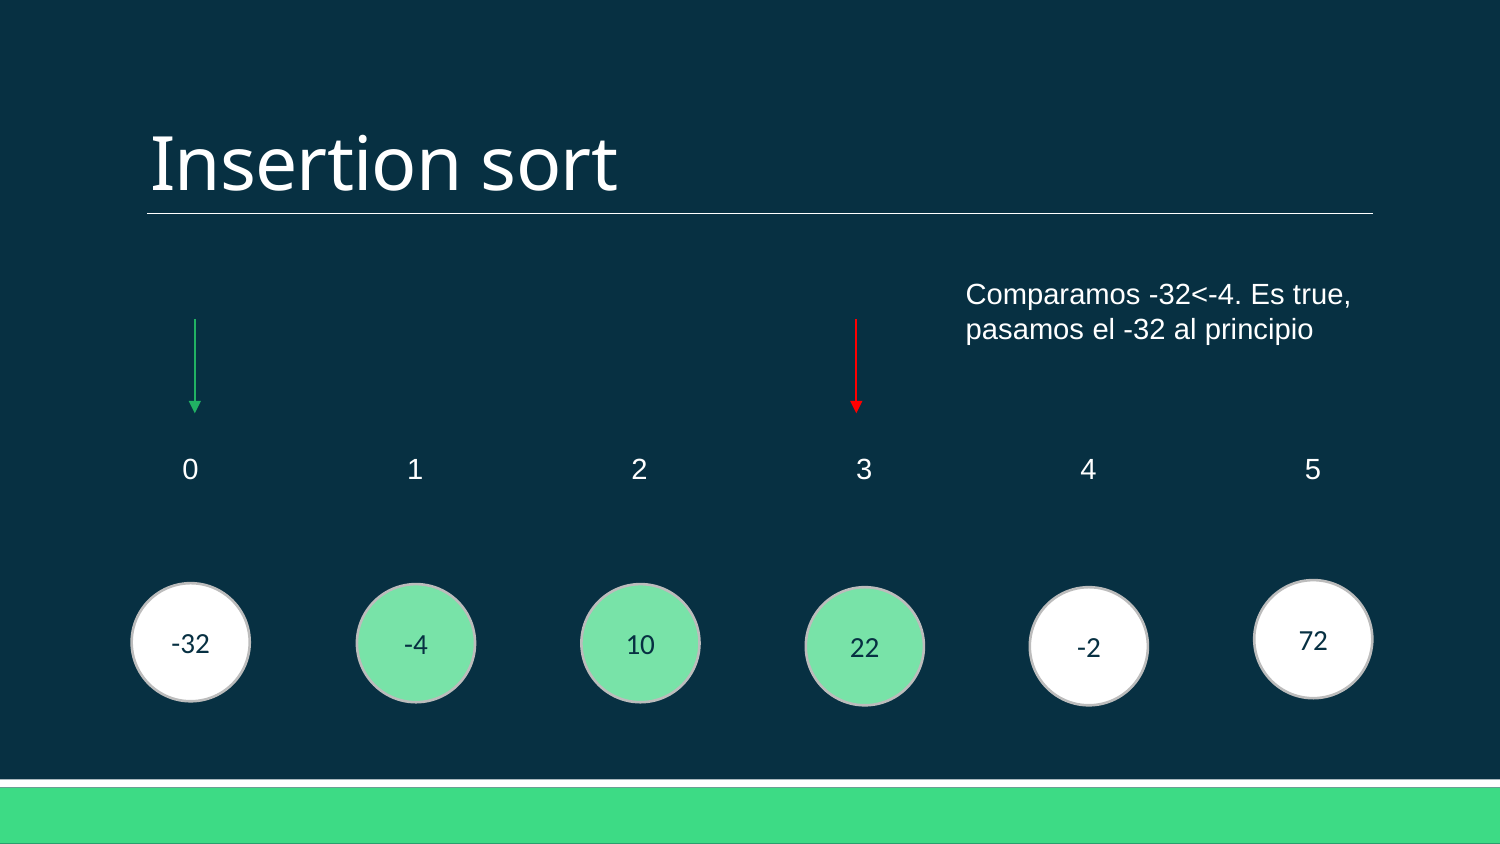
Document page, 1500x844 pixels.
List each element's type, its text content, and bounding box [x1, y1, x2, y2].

text_box 2 [604, 442, 675, 493]
text_box -32 [130, 581, 252, 703]
text_box 22 [804, 585, 926, 707]
text_box 3 [828, 442, 900, 493]
text_box 0 [155, 442, 227, 493]
text_box 1 [379, 442, 451, 493]
text_box 72 [1252, 578, 1374, 700]
text_box 10 [580, 582, 701, 704]
title Insertion sort [135, 35, 1373, 214]
text_box Comparamos -32<-4. Es true, pasamos el -32 al principio [950, 268, 1373, 353]
text_box 4 [1053, 442, 1124, 493]
text_box -4 [355, 582, 477, 704]
text_box 5 [1277, 442, 1349, 493]
text_box -2 [1028, 585, 1150, 707]
